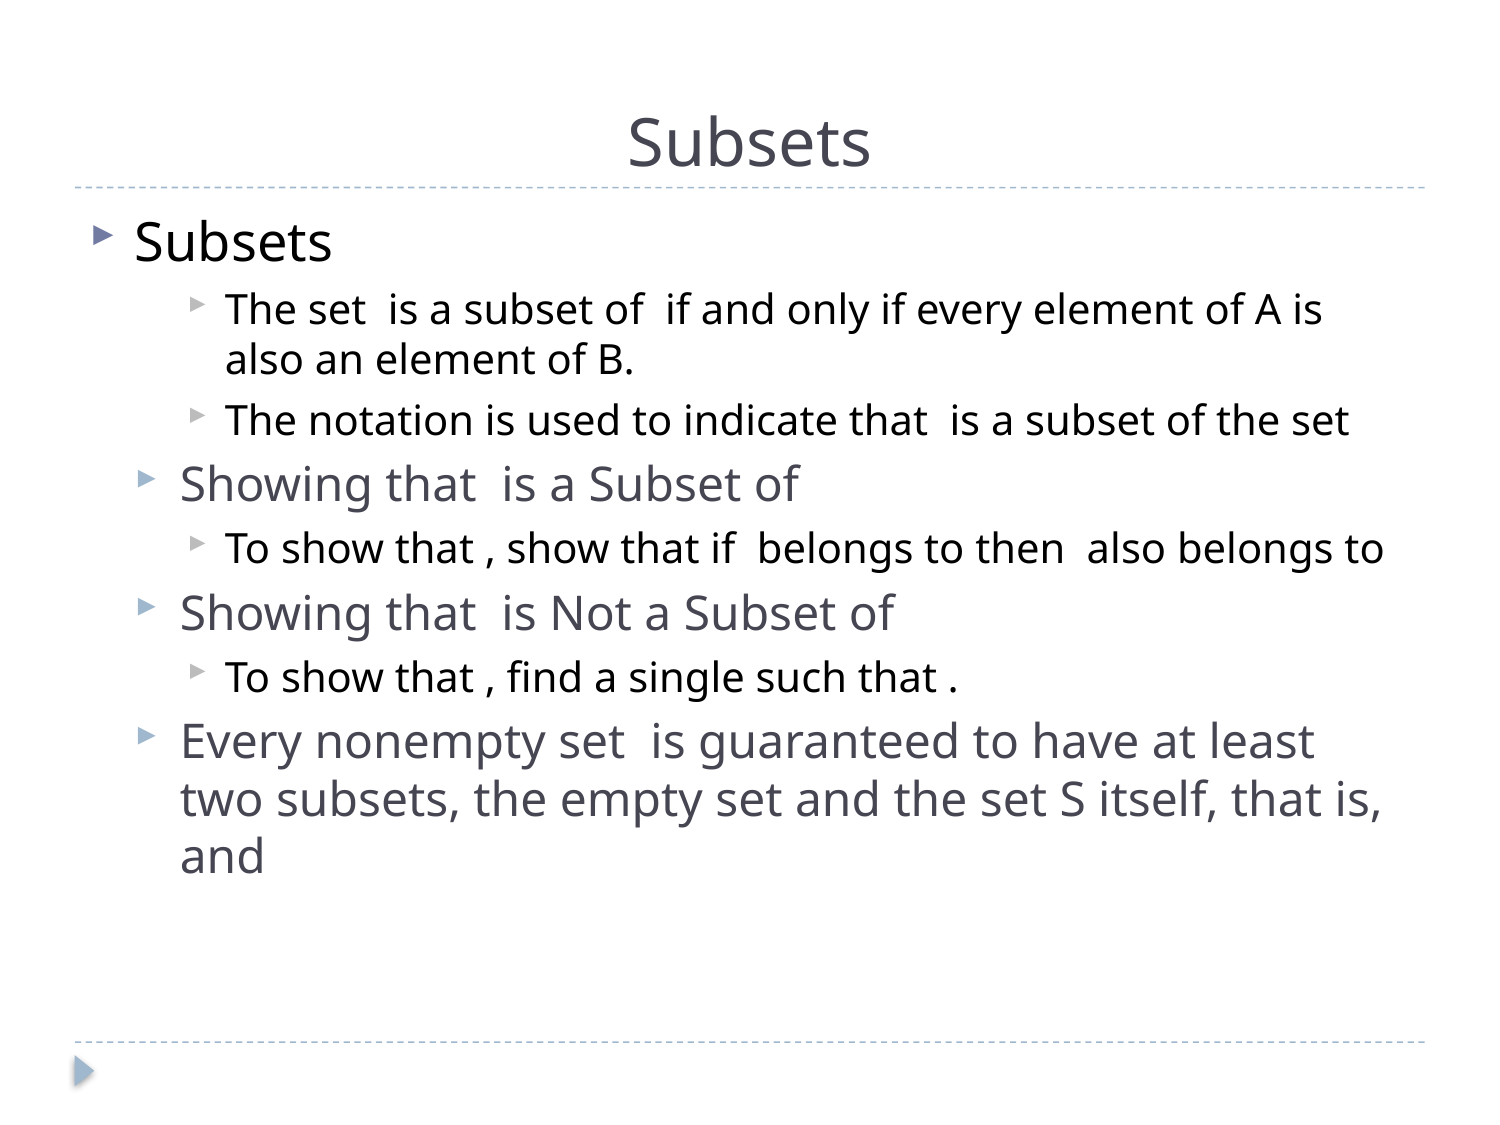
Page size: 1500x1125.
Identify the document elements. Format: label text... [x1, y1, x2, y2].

title Subsets [75, 24, 1425, 188]
